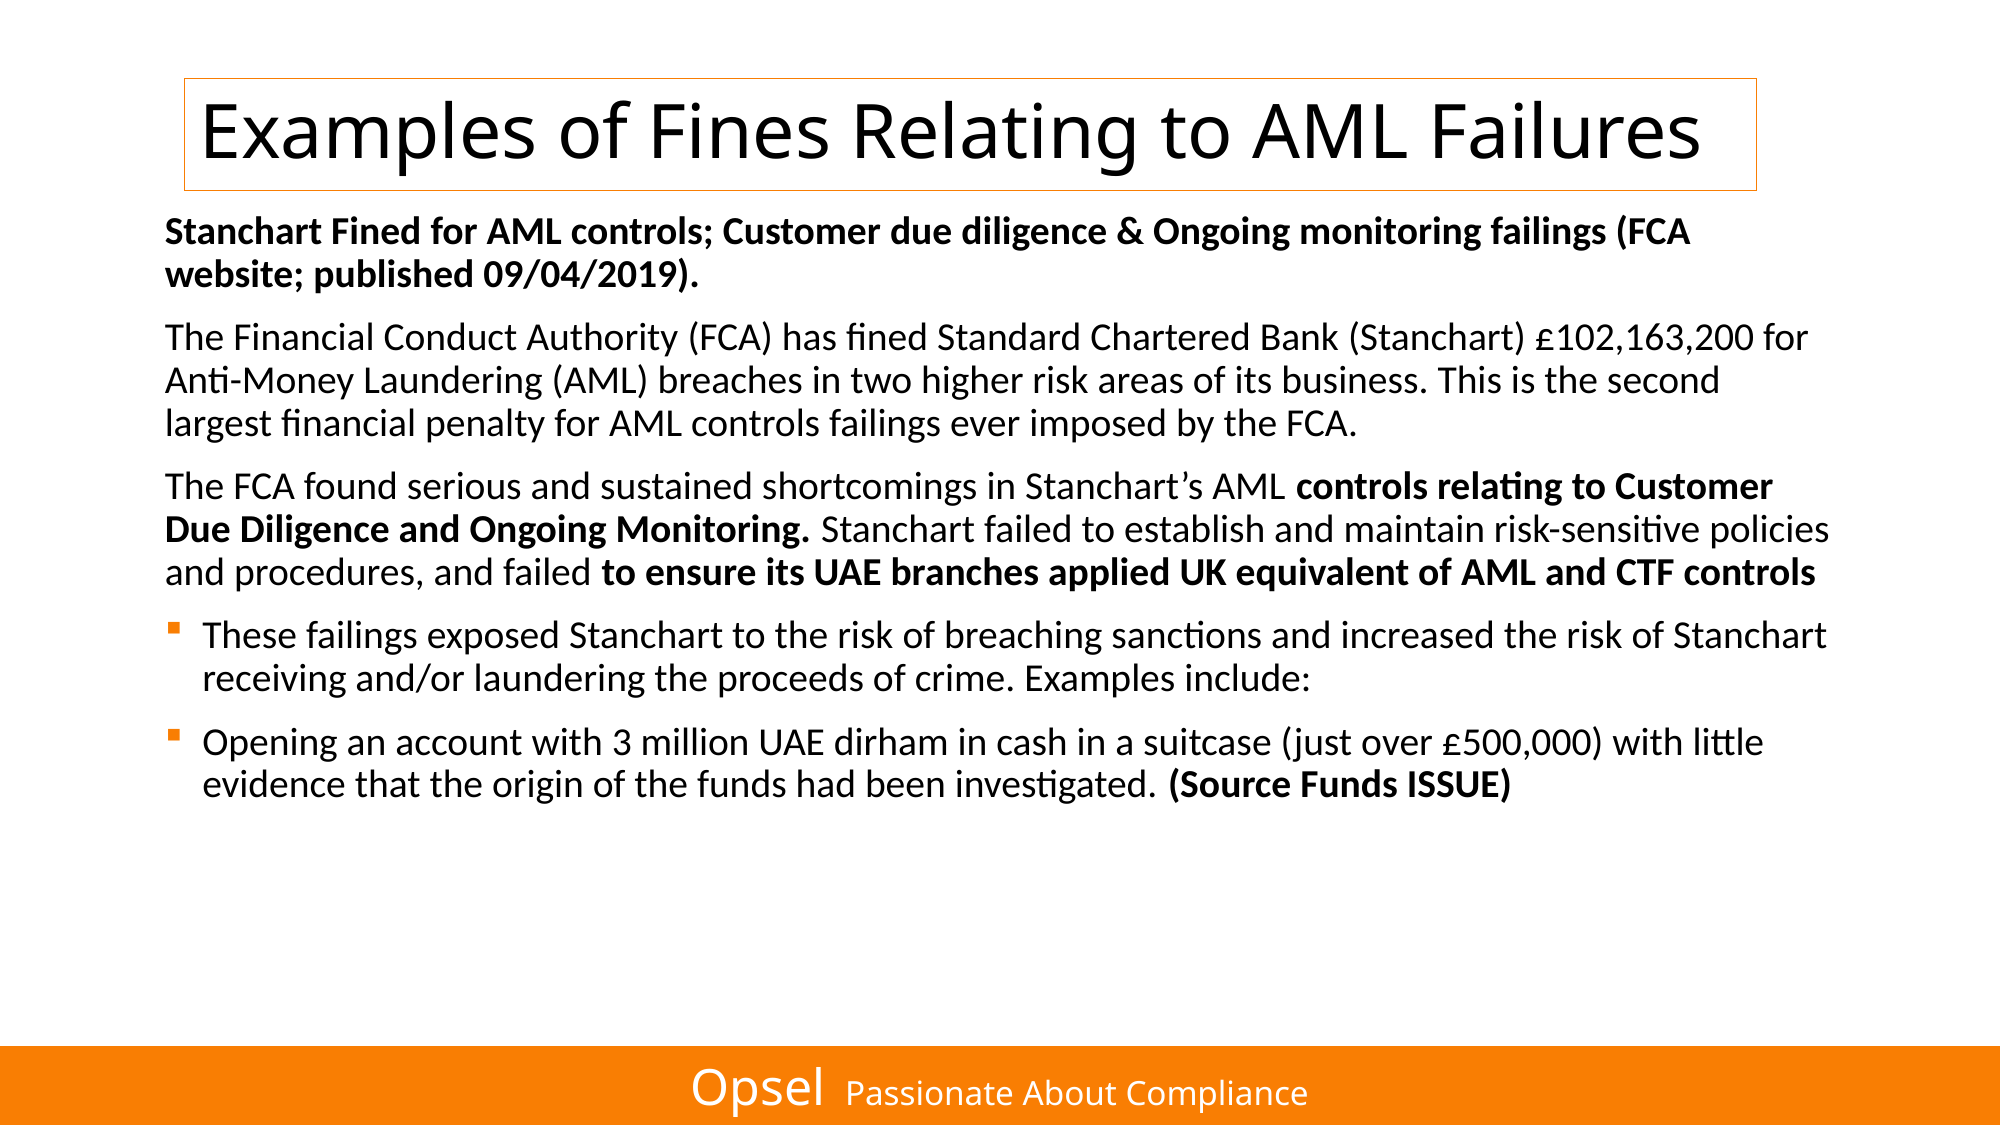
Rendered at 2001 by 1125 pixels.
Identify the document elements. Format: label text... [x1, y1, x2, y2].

list Stanchart Fined for AML controls; Customer due diligence & Ongoing monitoring failings (FCA website; published 09/04/2019). The Financial Conduct Authority (FCA) has fined Standard Chartered Bank (Stanchart) £102,163,200 for Anti-Money Laundering (AML) breaches in two higher risk areas of its business. This is the second largest financial penalty for AML controls failings ever imposed by the FCA. The FCA found serious and sustained shortcomings in Stanchart’s AML controls relating to Customer Due Diligence and Ongoing Monitoring. Stanchart failed to establish and maintain risk-sensitive policies and procedures, and failed to ensure its UAE branches applied UK equivalent of AML and CTF controls These failings exposed Stanchart to the risk of breaching sanctions and increased the risk of Stanchart receiving and/or laundering the proceeds of crime. Examples include: Opening an account with 3 million UAE dirham in cash in a suitcase (just over £500,000) with little evidence that the origin of the funds had been investigated. (Source Funds ISSUE) [149, 203, 1851, 1038]
title Examples of Fines Relating to AML Failures [184, 78, 1757, 191]
text_box Opsel Passionate About Compliance [0, 1045, 2000, 1125]
